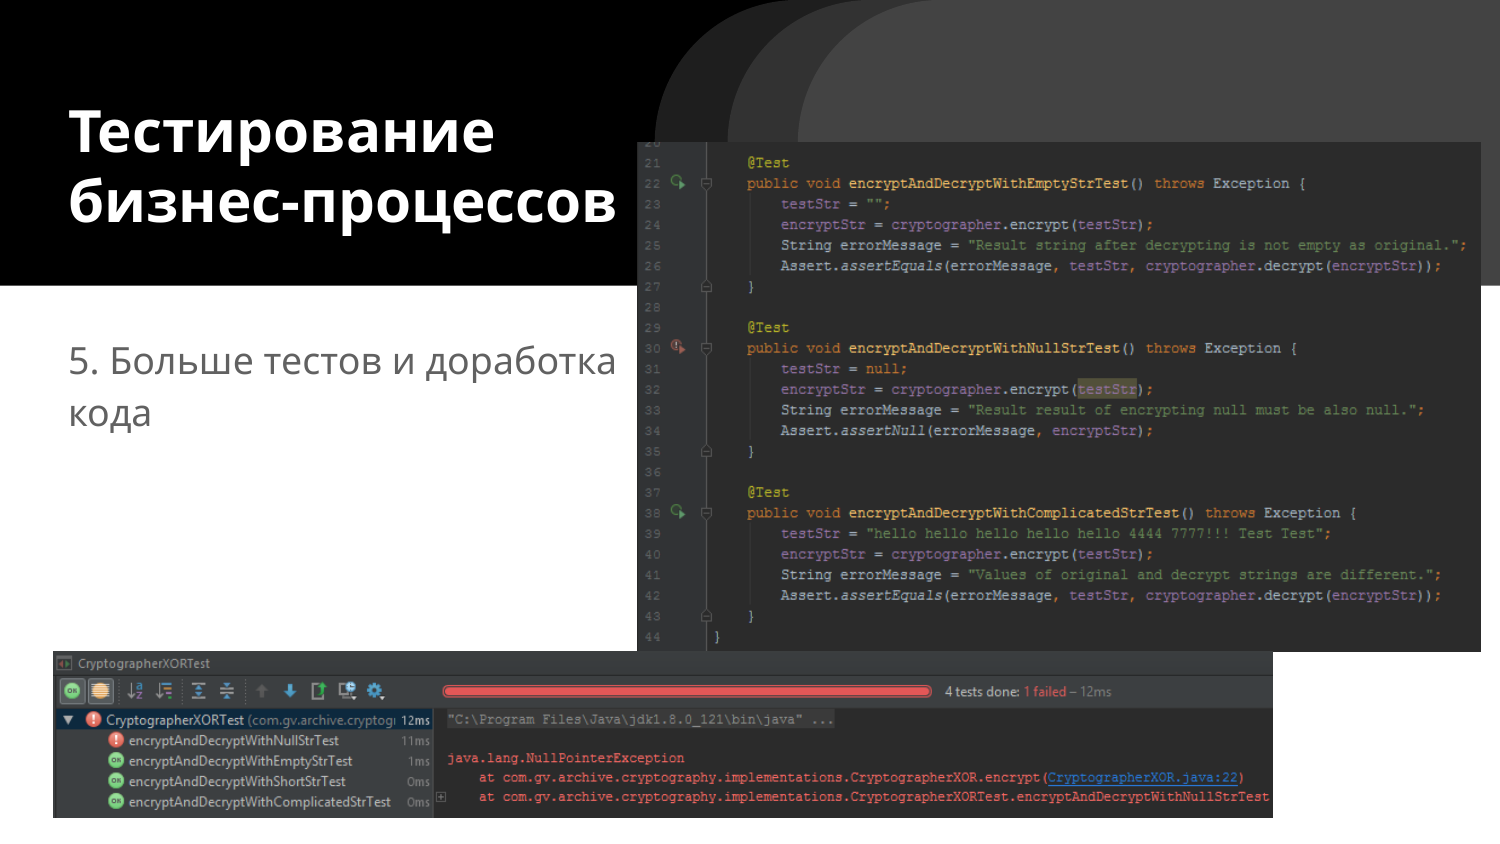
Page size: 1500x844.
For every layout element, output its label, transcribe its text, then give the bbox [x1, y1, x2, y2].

title Тестирование бизнес-процессов [53, 24, 638, 250]
list 5. Больше тестов и доработка кода [53, 315, 631, 650]
picture [52, 141, 1481, 818]
